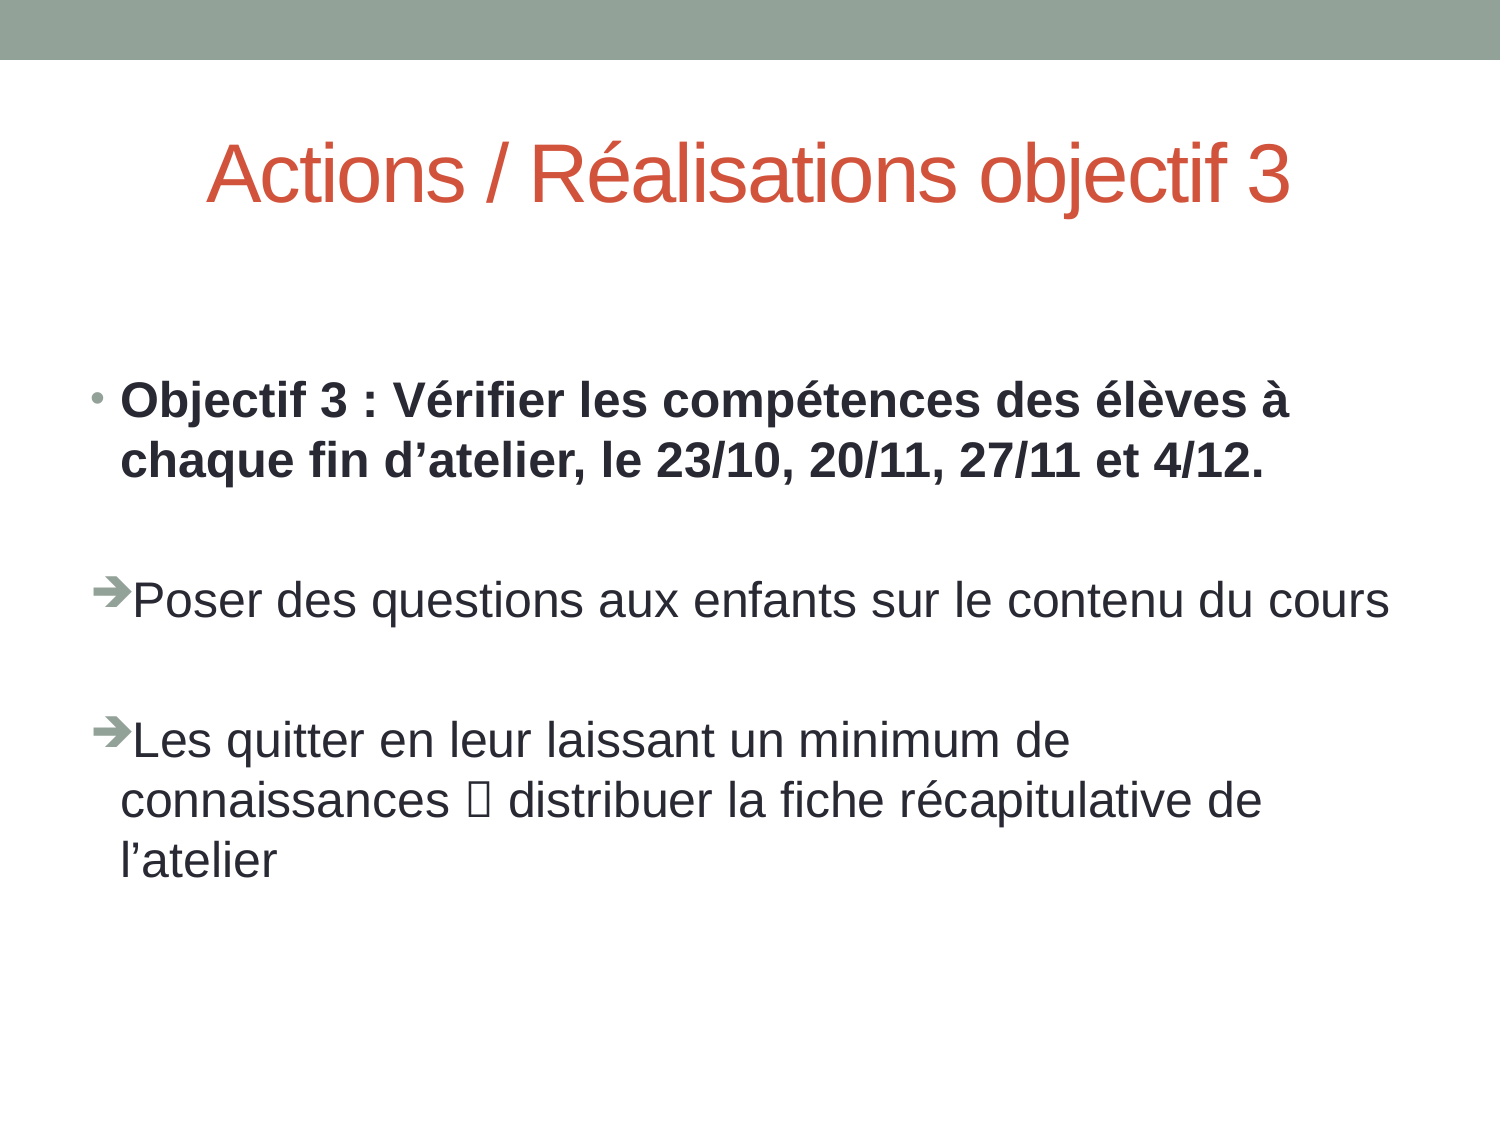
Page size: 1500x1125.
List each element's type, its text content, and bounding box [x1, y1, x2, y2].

title Actions / Réalisations objectif 3 [75, 87, 1425, 250]
list Objectif 3 : Vérifier les compétences des élèves à chaque fin d’atelier, le 23/10, 20/11, 27/11 et 4/12. Poser des questions aux enfants sur le contenu du cours Les quitter en leur laissant un minimum de connaissances  distribuer la fiche récapitulative de l’atelier [75, 262, 1425, 1063]
